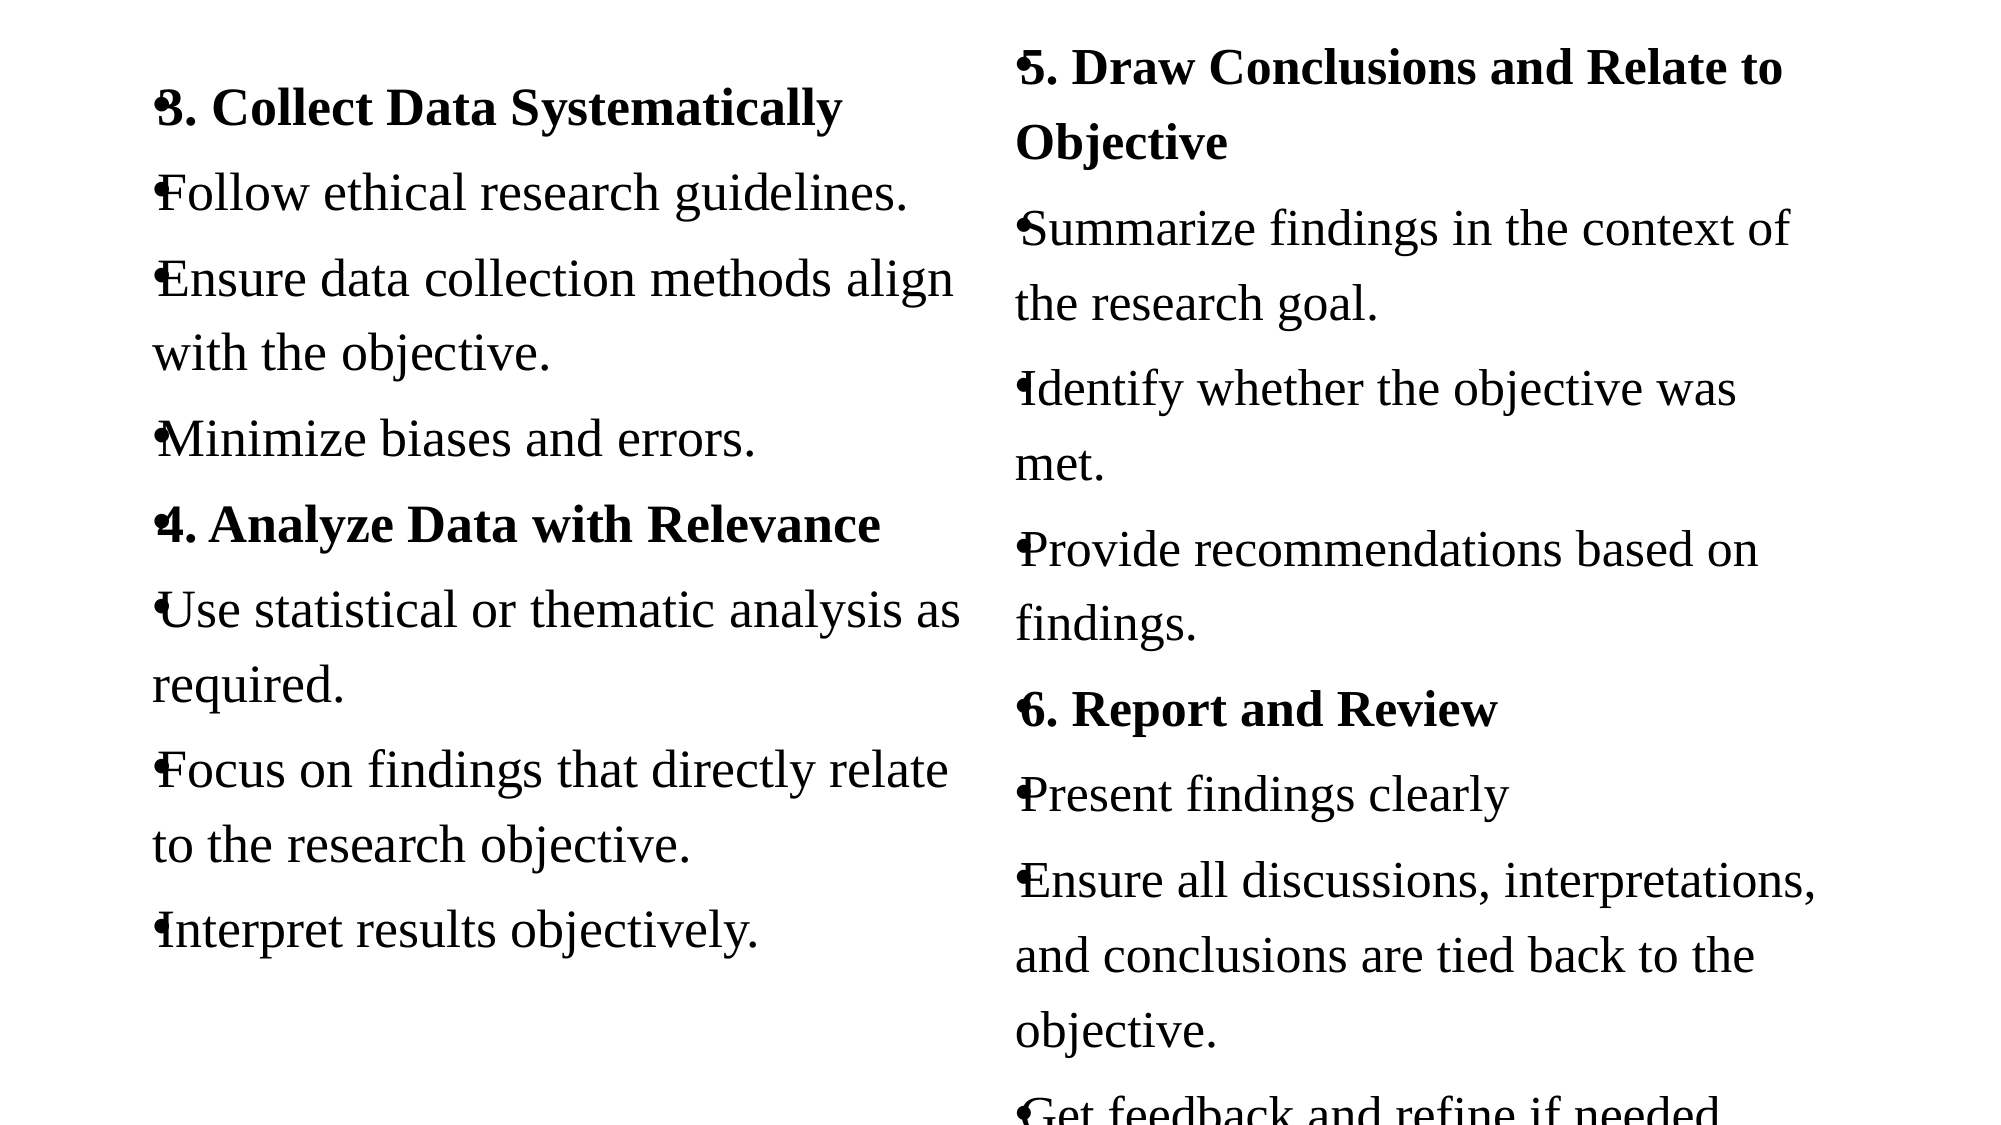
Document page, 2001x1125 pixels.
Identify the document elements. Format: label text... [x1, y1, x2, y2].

list 3. Collect Data Systematically Follow ethical research guidelines. Ensure data collection methods align with the objective. Minimize biases and errors. 4. Analyze Data with Relevance Use statistical or thematic analysis as required. Focus on findings that directly relate to the research objective. Interpret results objectively. [137, 53, 988, 1014]
list 5. Draw Conclusions and Relate to Objective Summarize findings in the context of the research goal. Identify whether the objective was met. Provide recommendations based on findings. 6. Report and Review Present findings clearly Ensure all discussions, interpretations, and conclusions are tied back to the objective. Get feedback and refine if needed. [999, 12, 1850, 1125]
